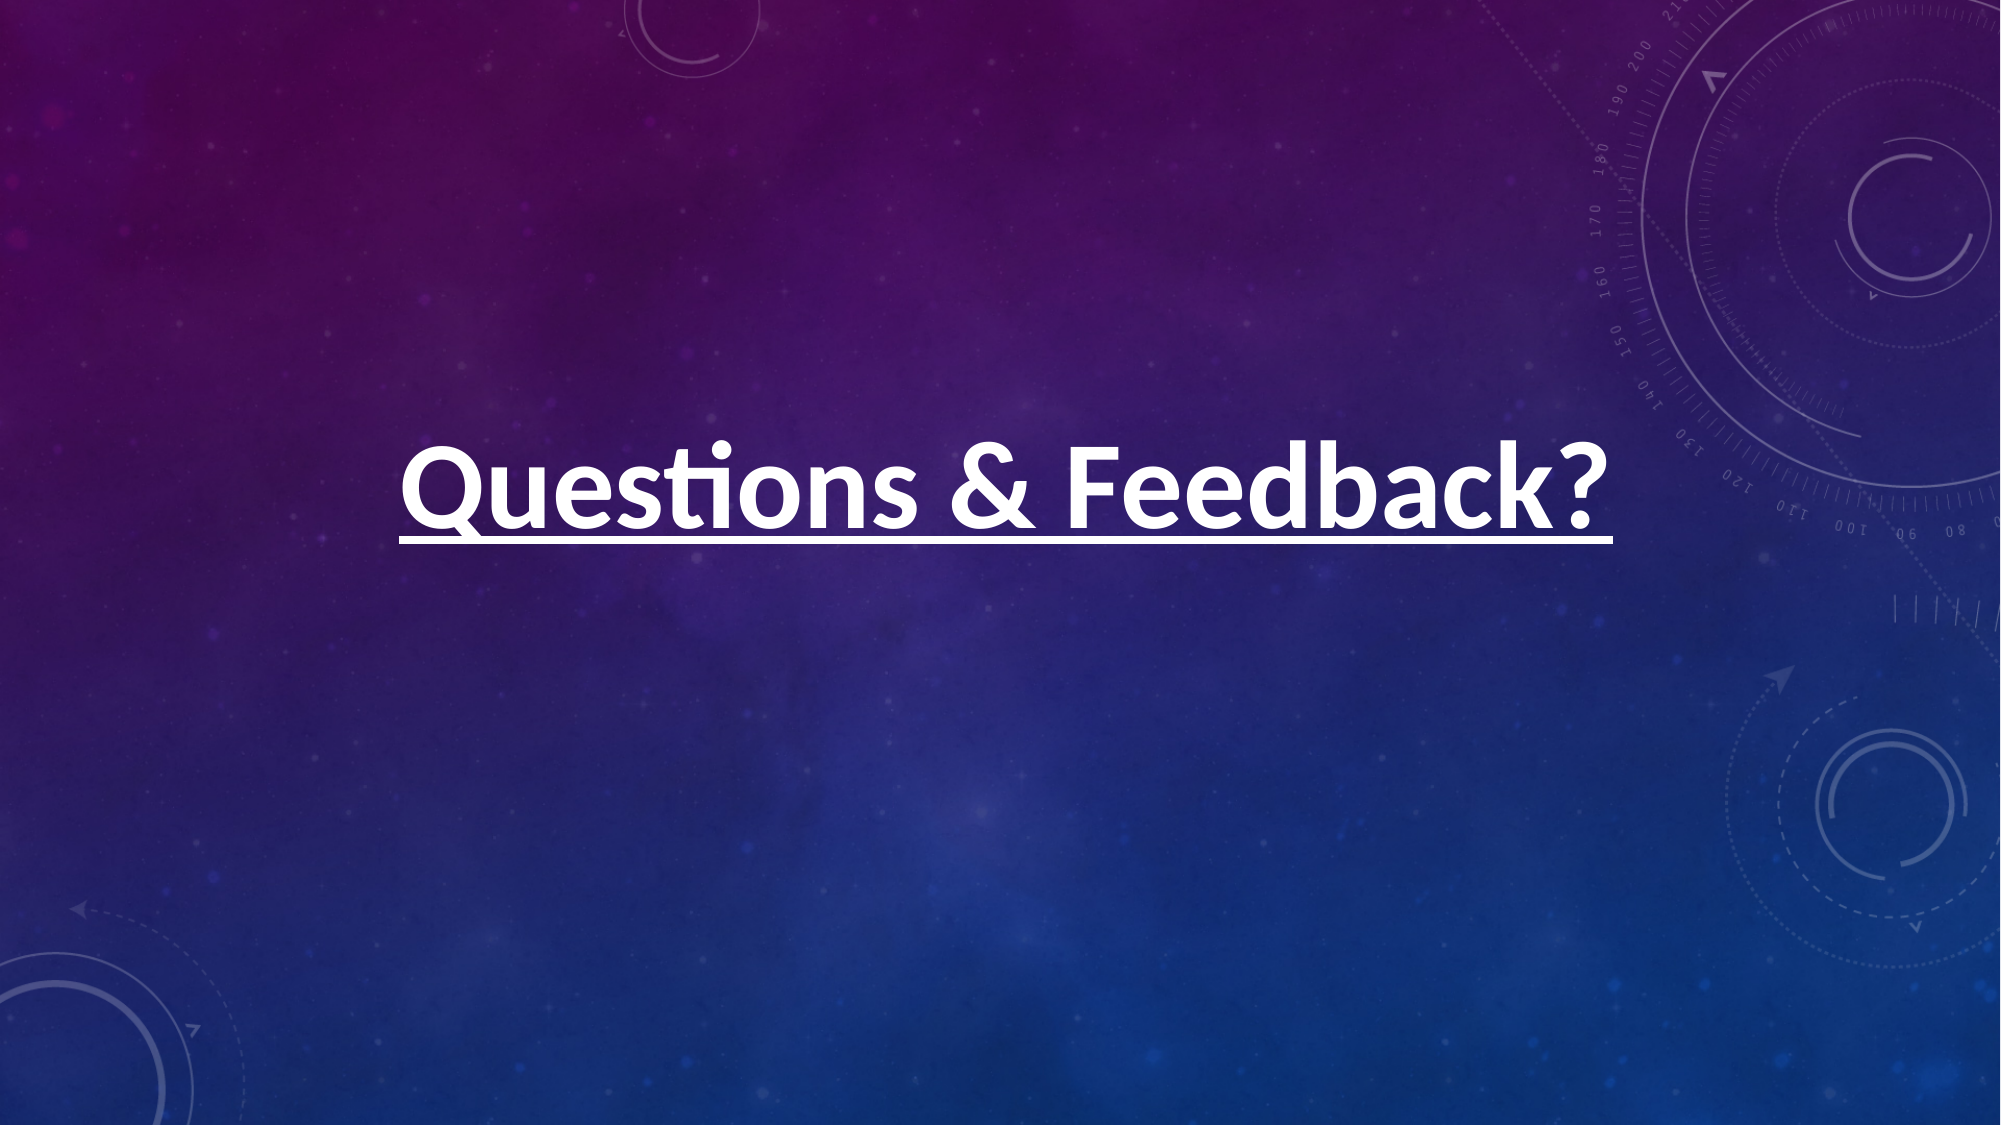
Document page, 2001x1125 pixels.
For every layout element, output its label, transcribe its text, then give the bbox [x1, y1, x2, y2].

picture [0, 0, 2001, 1125]
text_box Questions & Feedback? [18, 395, 1994, 561]
